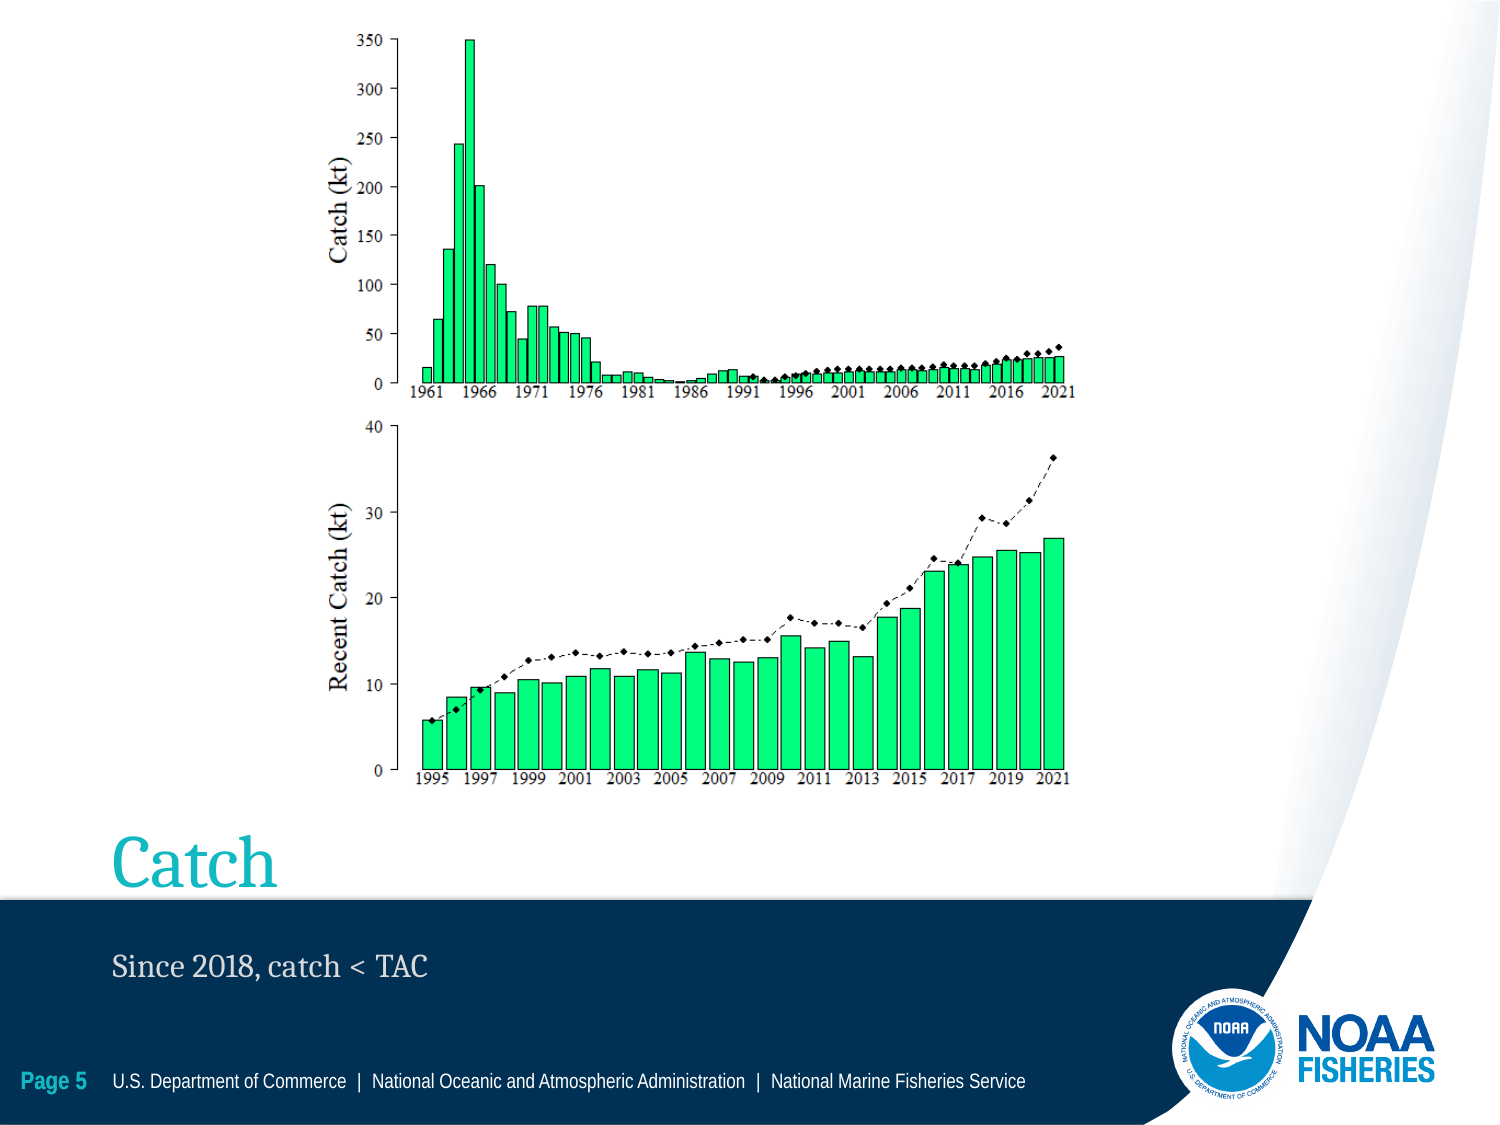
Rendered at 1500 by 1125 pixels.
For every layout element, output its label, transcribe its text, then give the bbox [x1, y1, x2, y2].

picture [1424, 1061, 1435, 1070]
title Catch [112, 804, 1259, 904]
picture [1172, 988, 1435, 1108]
picture [328, 0, 1095, 851]
list Since 2018, catch < TAC [112, 950, 1159, 1049]
